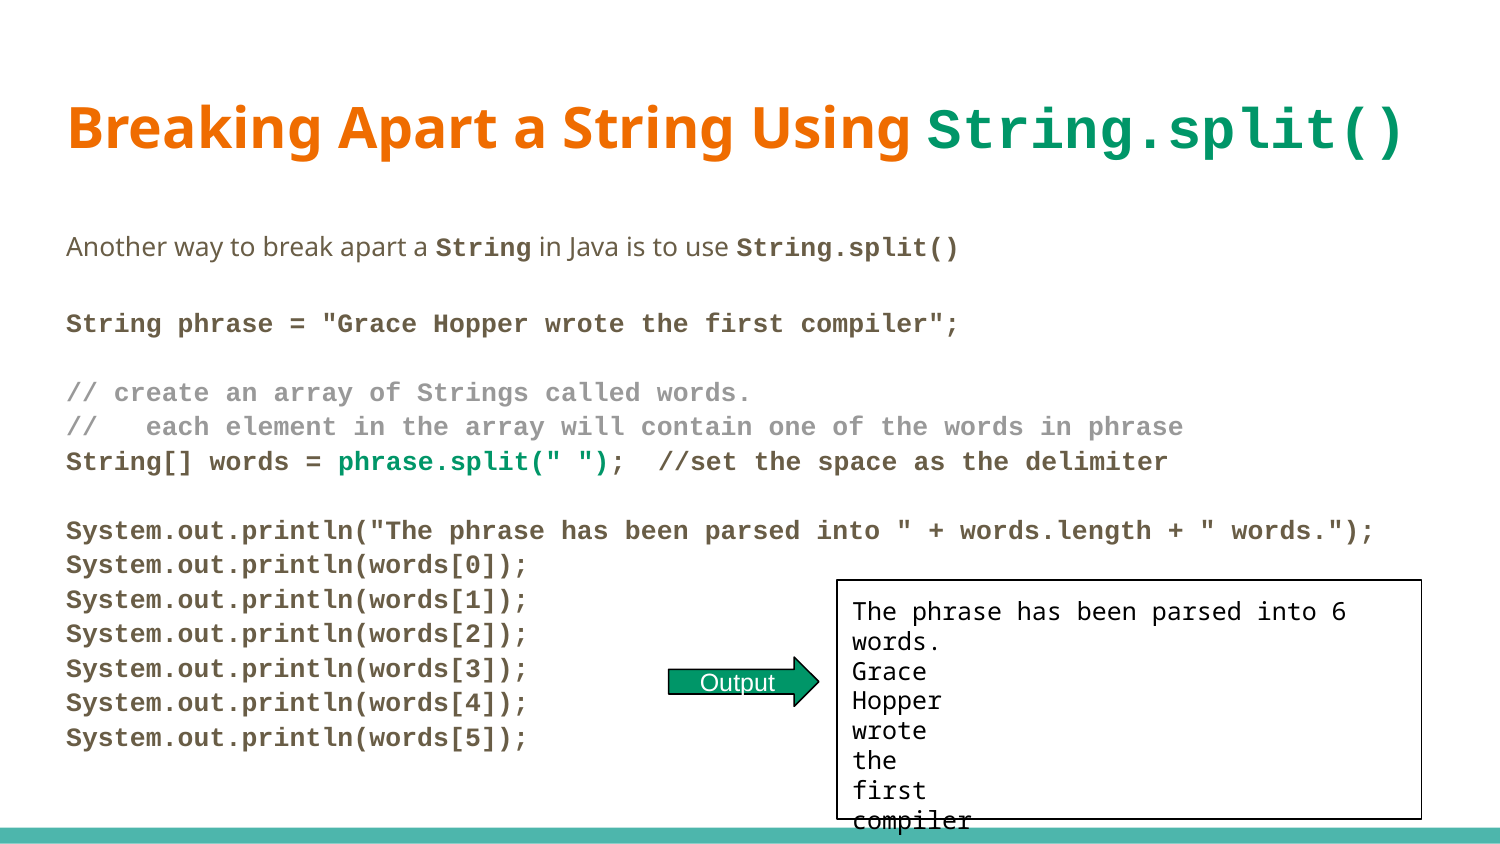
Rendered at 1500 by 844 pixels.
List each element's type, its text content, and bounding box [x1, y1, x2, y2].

text_box Output [668, 657, 819, 707]
text_box The phrase has been parsed into 6 words. Grace Hopper wrote the first compiler [837, 580, 1422, 819]
title Breaking Apart a String Using String.split() [51, 72, 1449, 189]
list Another way to break apart a String in Java is to use String.split() String phrase = "Grace Hopper wrote the first compiler"; // create an array of Strings called words. // each element in the array will contain one of the words in phrase String[] words = phrase.split(" "); //set the space as the delimiter System.out.println("The phrase has been parsed into " + words.length + " words."); System.out.println(words[0]); System.out.println(words[1]); System.out.println(words[2]); System.out.println(words[3]); System.out.println(words[4]); System.out.println(words[5]); [51, 207, 1449, 789]
